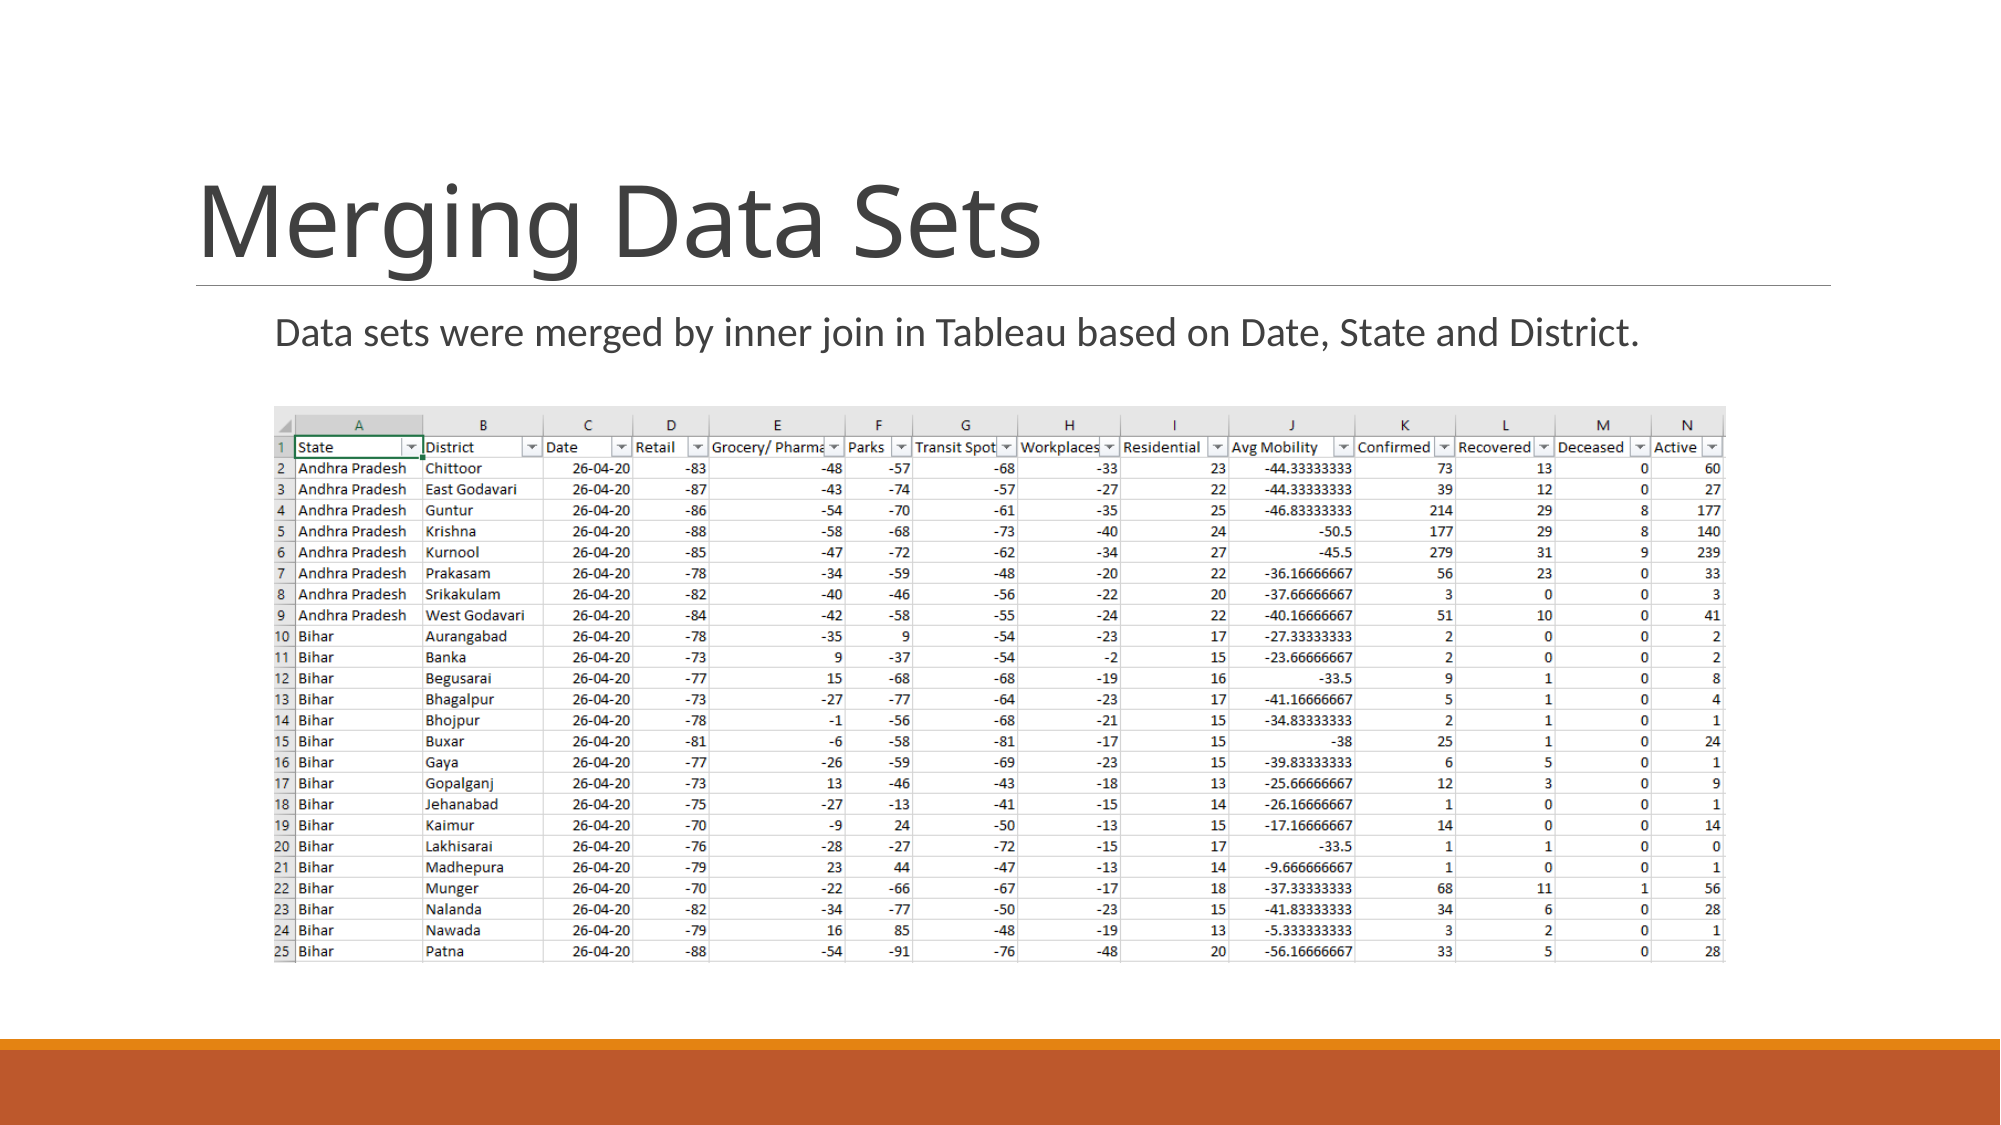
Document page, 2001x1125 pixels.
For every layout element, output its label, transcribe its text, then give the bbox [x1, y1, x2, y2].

list Data sets were merged by inner join in Tableau based on Date, State and District. [180, 302, 1830, 963]
title Merging Data Sets [180, 47, 1830, 285]
picture [274, 405, 1726, 964]
